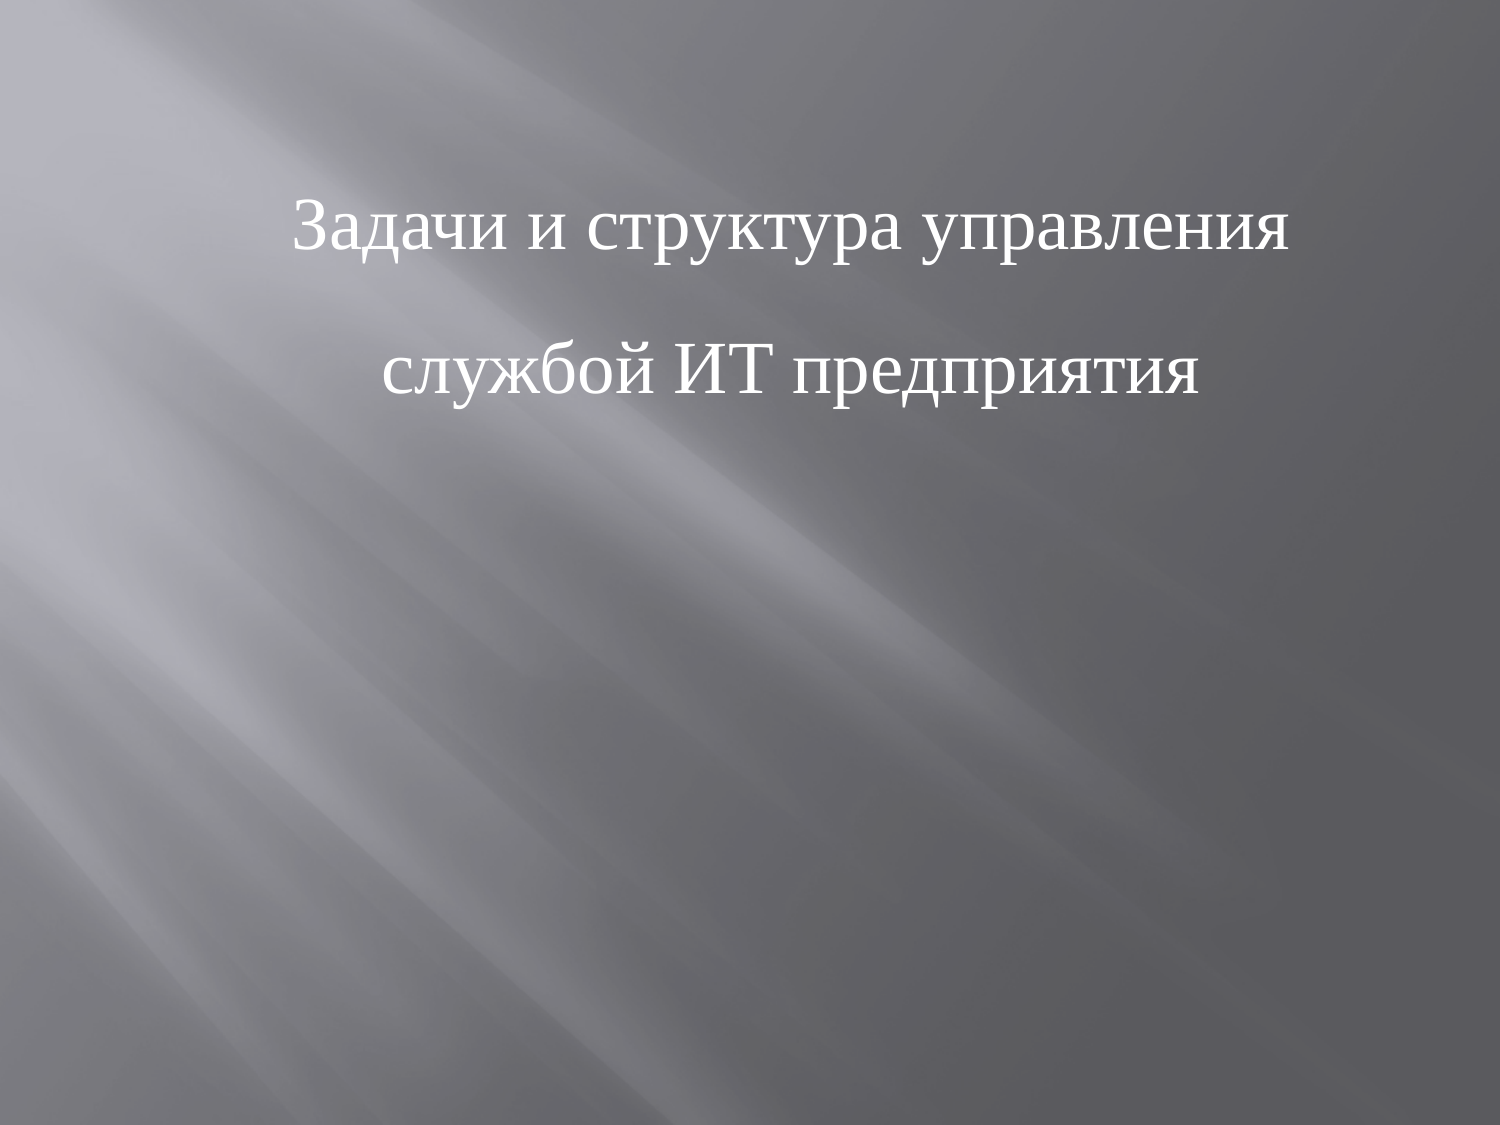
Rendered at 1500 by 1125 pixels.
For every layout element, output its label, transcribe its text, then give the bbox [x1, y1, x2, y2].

subtitle Задачи и структура управления службой ИТ предприятия [135, 113, 1447, 445]
